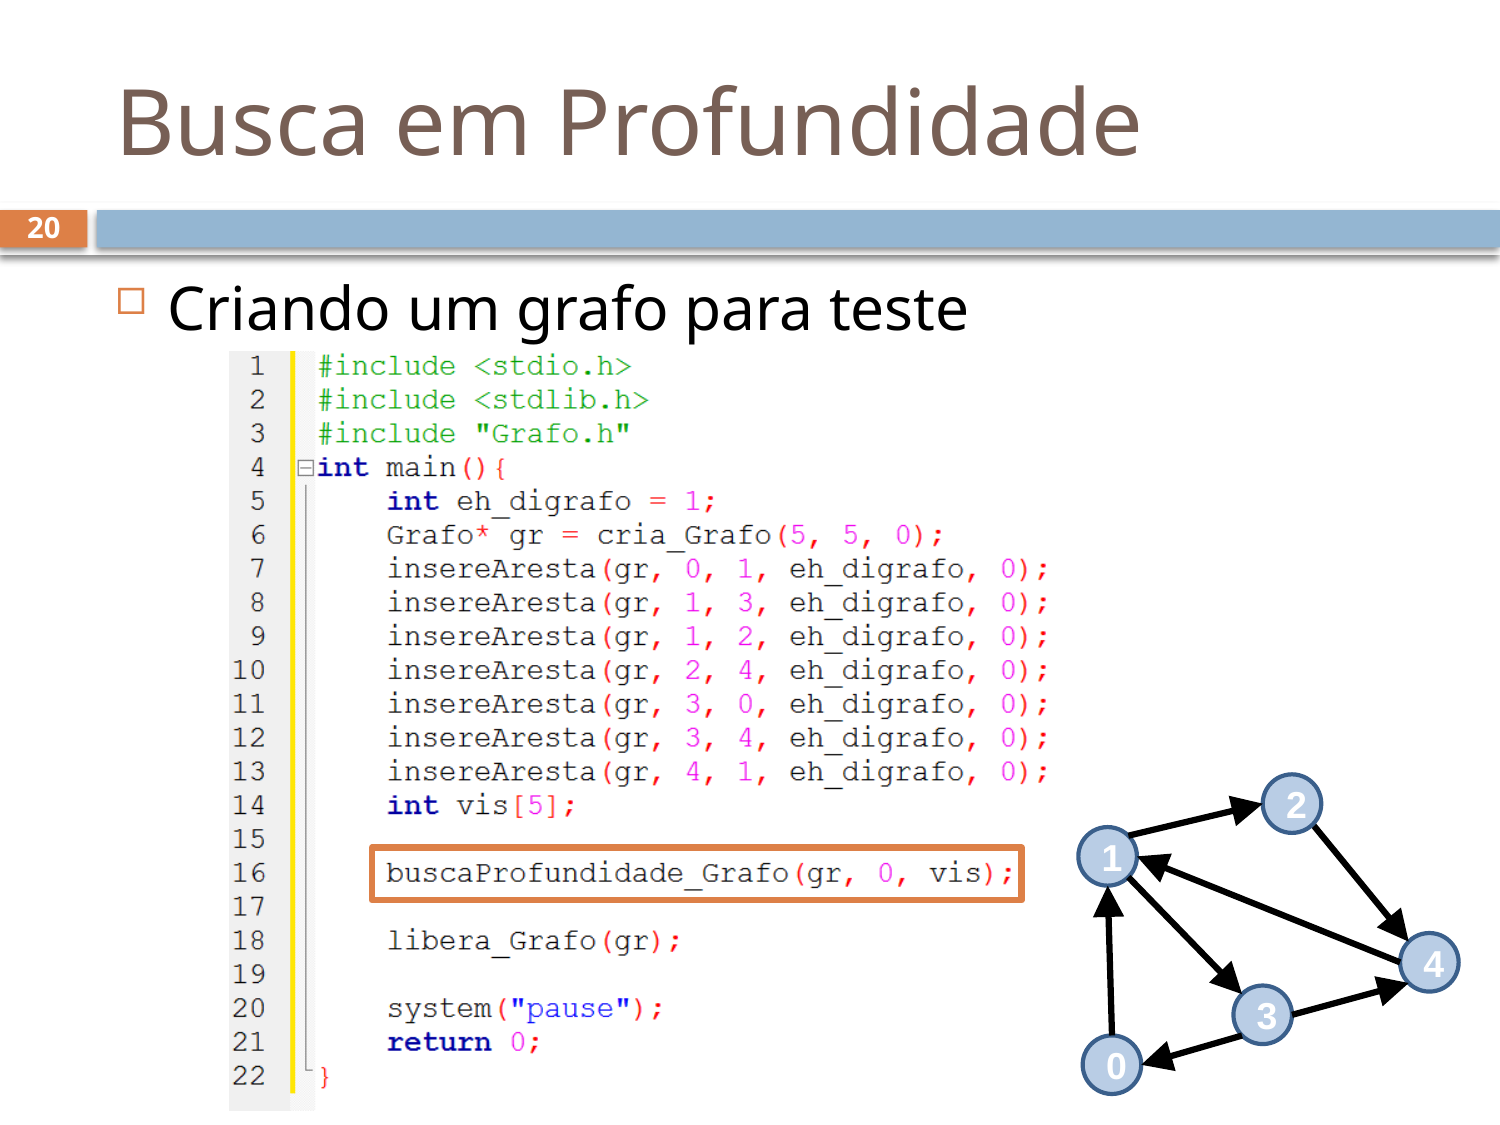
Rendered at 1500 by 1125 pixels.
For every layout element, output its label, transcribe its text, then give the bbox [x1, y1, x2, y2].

list Criando um grafo para teste [100, 262, 1438, 1000]
slide_number 20 [0, 208, 88, 249]
title Busca em Profundidade [100, 37, 1438, 200]
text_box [228, 351, 1271, 1111]
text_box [1078, 774, 1459, 1095]
